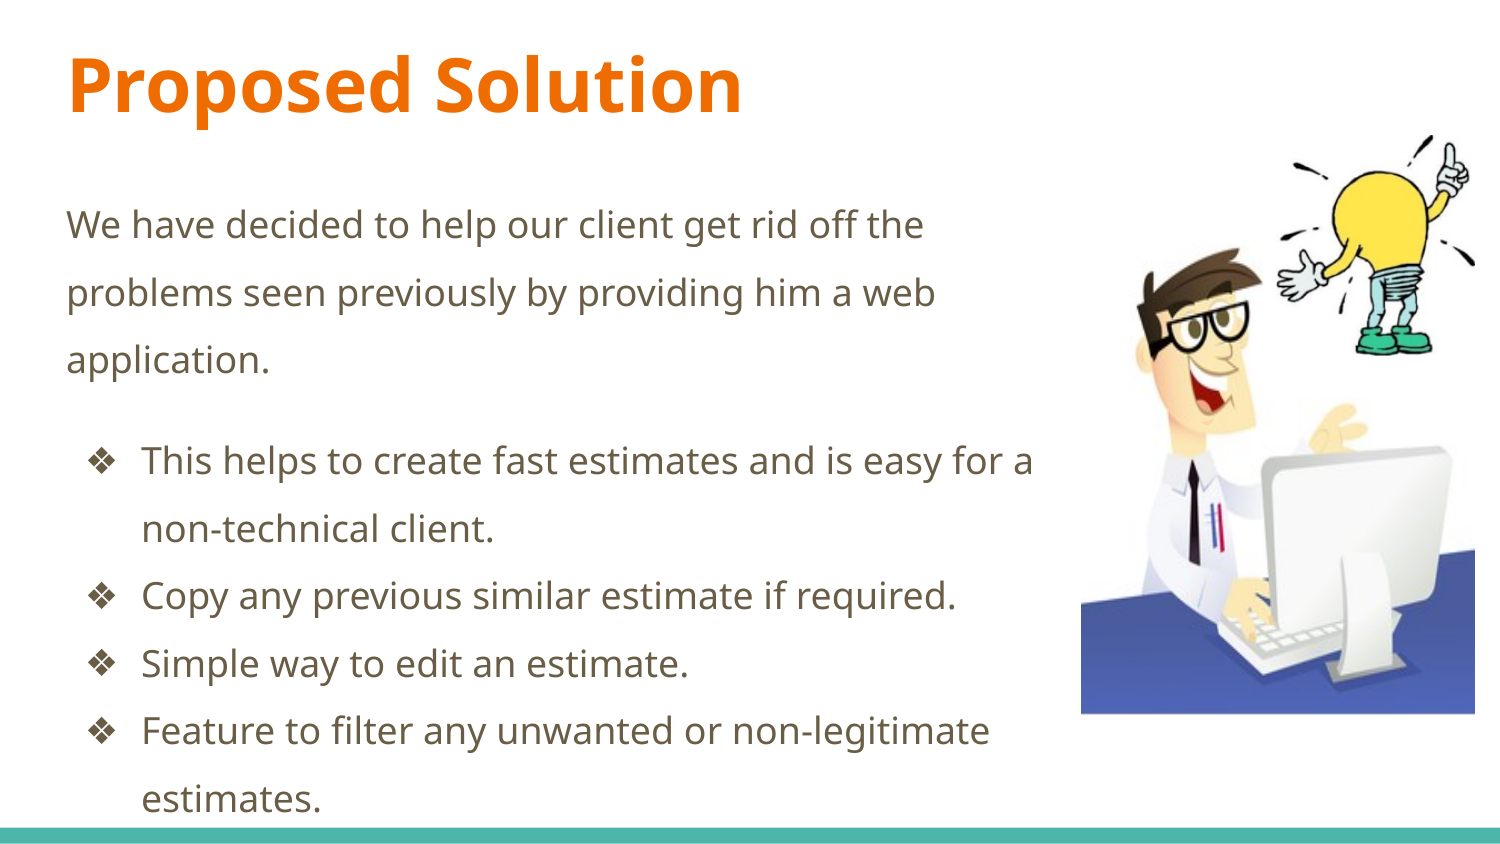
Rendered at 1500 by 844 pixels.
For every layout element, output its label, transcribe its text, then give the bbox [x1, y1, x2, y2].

list We have decided to help our client get rid off the problems seen previously by providing him a web application. This helps to create fast estimates and is easy for a non-technical client. Copy any previous similar estimate if required. Simple way to edit an estimate. Feature to filter any unwanted or non-legitimate estimates. [51, 164, 1098, 764]
picture [1080, 135, 1476, 717]
title Proposed Solution [51, 22, 1449, 139]
